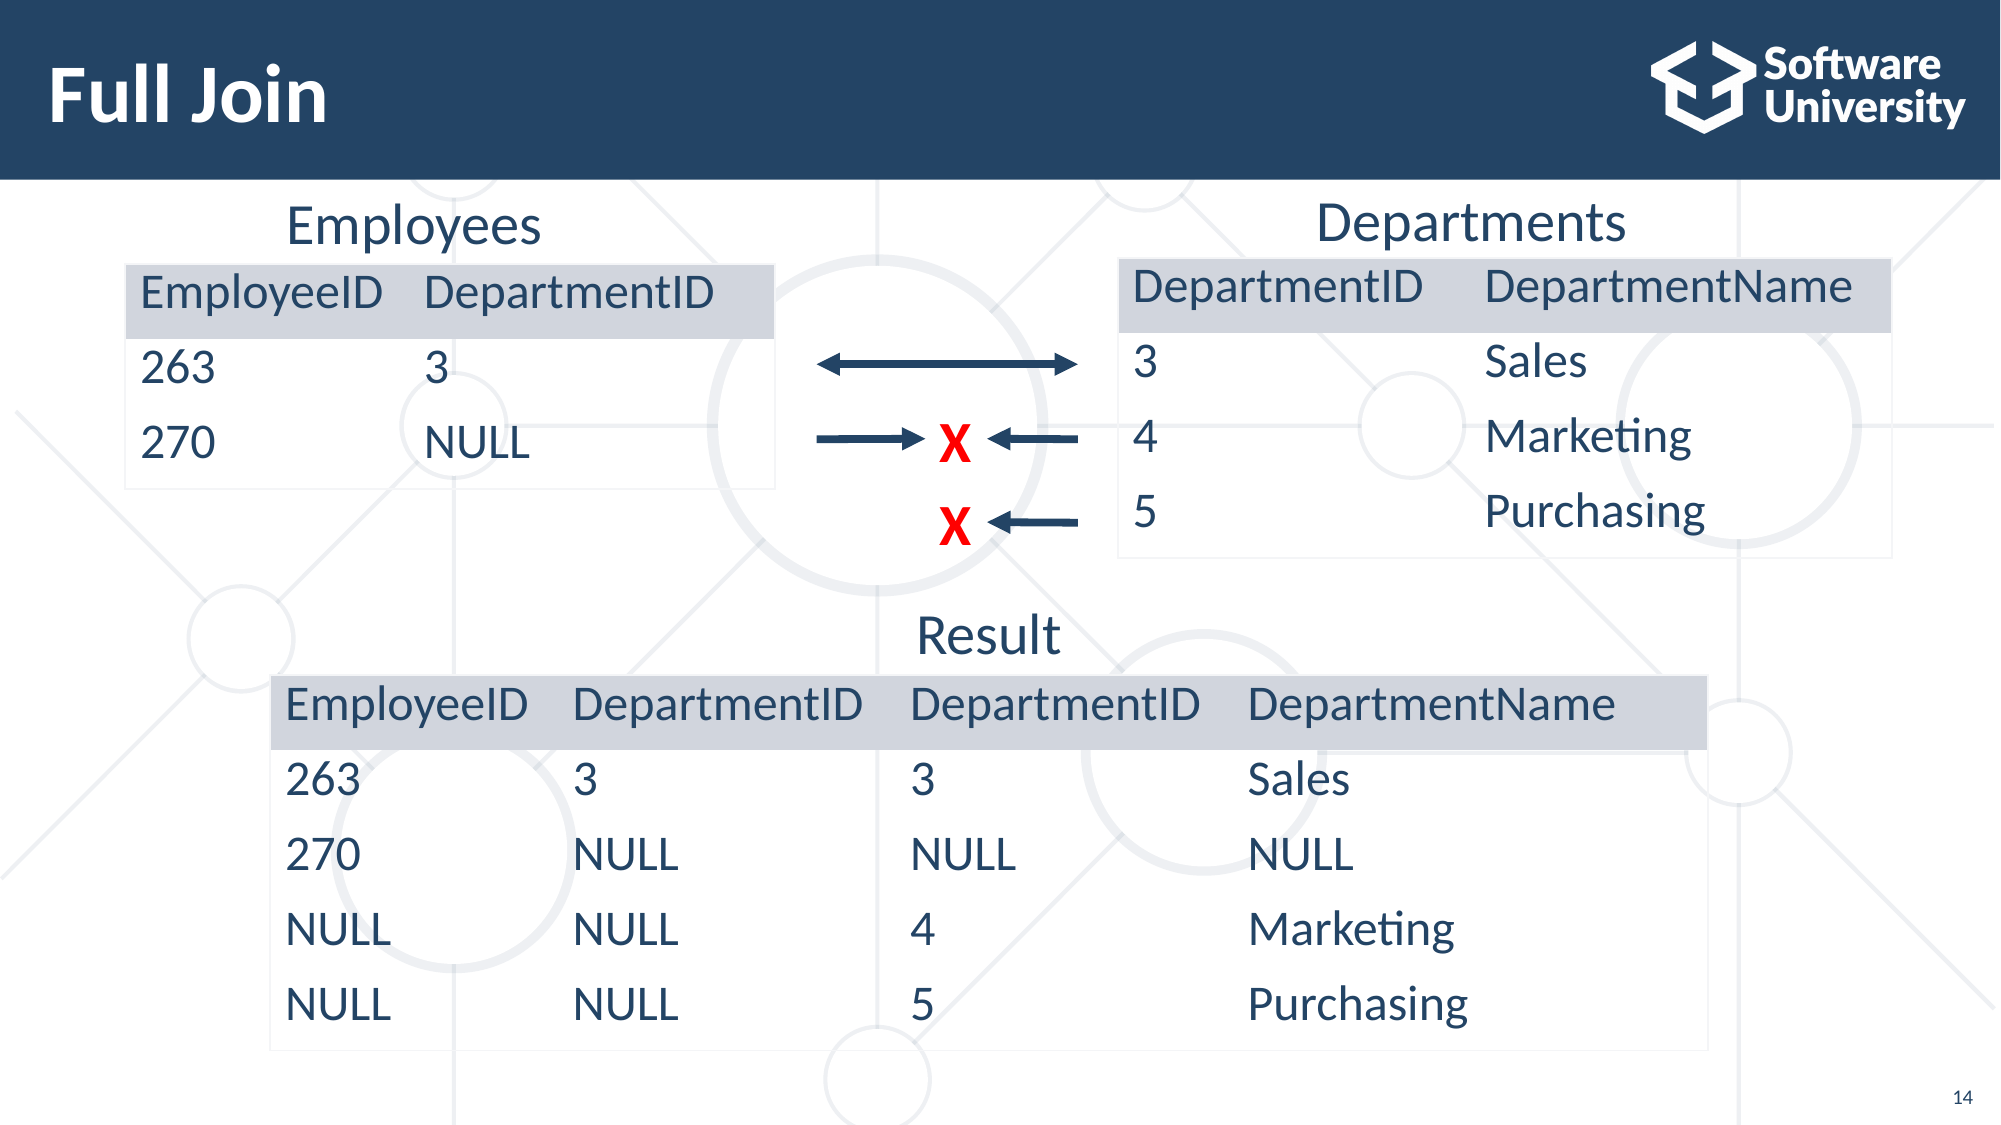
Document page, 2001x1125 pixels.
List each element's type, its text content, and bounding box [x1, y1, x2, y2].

table_cell NULL [558, 825, 895, 900]
table_cell 3 [558, 750, 895, 825]
table_cell 263 [271, 750, 558, 825]
text_box Result [901, 589, 1077, 674]
table_header DepartmentName [1233, 676, 1707, 750]
table_header DepartmentID [1119, 259, 1470, 333]
table_cell NULL [271, 900, 558, 975]
text_box X [925, 479, 988, 565]
table_header DepartmentID [895, 676, 1233, 750]
table_cell Marketing [1233, 900, 1707, 975]
text_box Employees [271, 179, 558, 264]
table_cell NULL [1233, 825, 1707, 900]
table_cell 3 [895, 750, 1233, 825]
table_cell 3 [409, 339, 774, 414]
picture [1651, 41, 1966, 134]
table_cell Sales [1233, 750, 1707, 825]
slide_number 14 [1927, 1067, 1989, 1117]
table_header DepartmentName [1470, 259, 1891, 333]
table_cell NULL [558, 900, 895, 975]
table_cell 270 [126, 414, 409, 488]
table_cell Purchasing [1470, 483, 1891, 557]
table_cell NULL [558, 975, 895, 1050]
table_cell NULL [895, 825, 1233, 900]
table_cell 5 [1119, 483, 1470, 557]
table_header DepartmentID [558, 676, 895, 750]
table_cell 270 [271, 825, 558, 900]
table_header EmployeeID [126, 265, 409, 339]
text_box Departments [1302, 175, 1643, 261]
table_cell 5 [895, 975, 1233, 1050]
table_cell Marketing [1470, 408, 1891, 483]
table_cell NULL [271, 975, 558, 1050]
title Full Join [31, 16, 1625, 162]
table_header EmployeeID [271, 676, 558, 750]
table_cell 3 [1119, 333, 1470, 408]
table_header DepartmentID [409, 265, 774, 339]
table_cell 4 [1119, 408, 1470, 483]
table_cell NULL [409, 414, 774, 488]
table_cell 263 [126, 339, 409, 414]
table_cell 4 [895, 900, 1233, 975]
text_box X [925, 396, 988, 479]
table_cell Purchasing [1233, 975, 1707, 1050]
table_cell Sales [1470, 333, 1891, 408]
